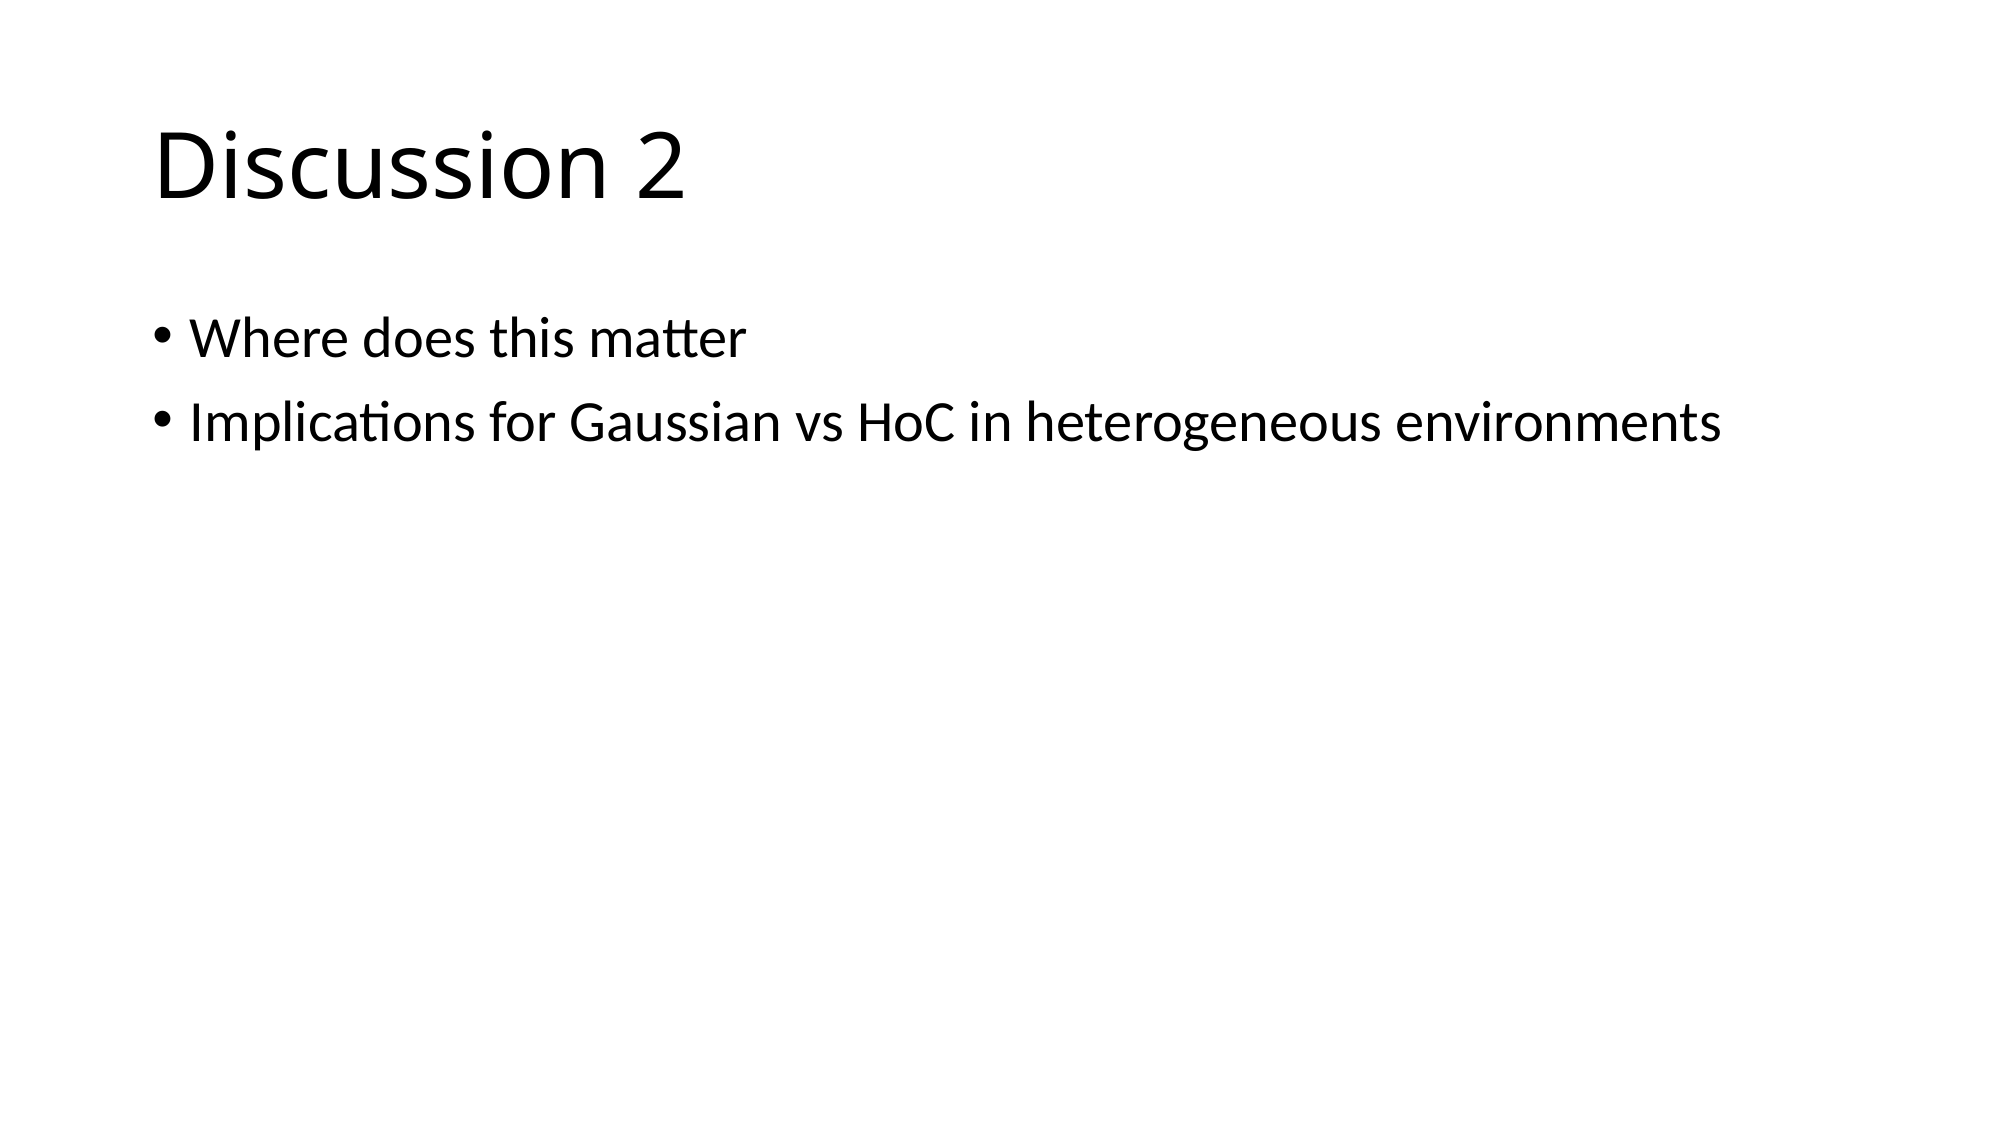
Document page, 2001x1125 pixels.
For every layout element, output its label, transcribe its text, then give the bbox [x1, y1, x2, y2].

title Discussion 2 [137, 59, 1863, 278]
list Where does this matter Implications for Gaussian vs HoC in heterogeneous environments [137, 299, 1863, 1014]
